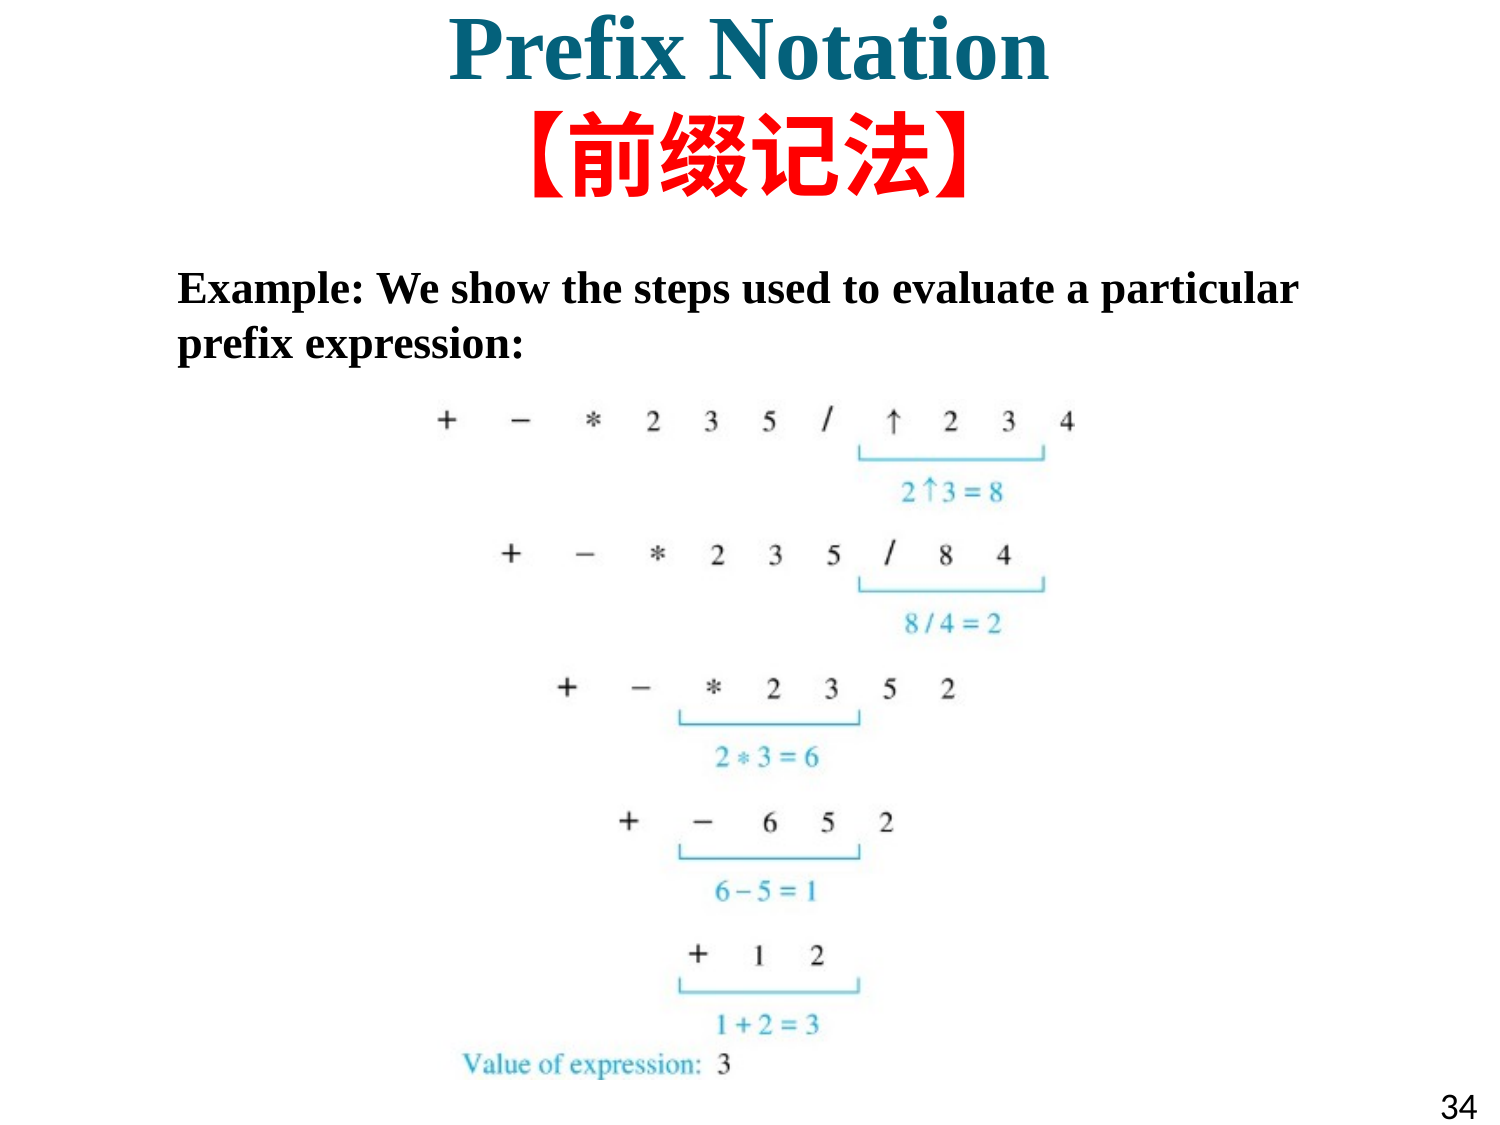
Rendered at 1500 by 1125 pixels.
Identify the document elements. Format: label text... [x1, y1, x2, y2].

list Example: We show the steps used to evaluate a particular prefix expression: [162, 249, 1363, 488]
title Prefix Notation 【前缀记法】 [0, 0, 1500, 195]
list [437, 399, 1076, 1080]
